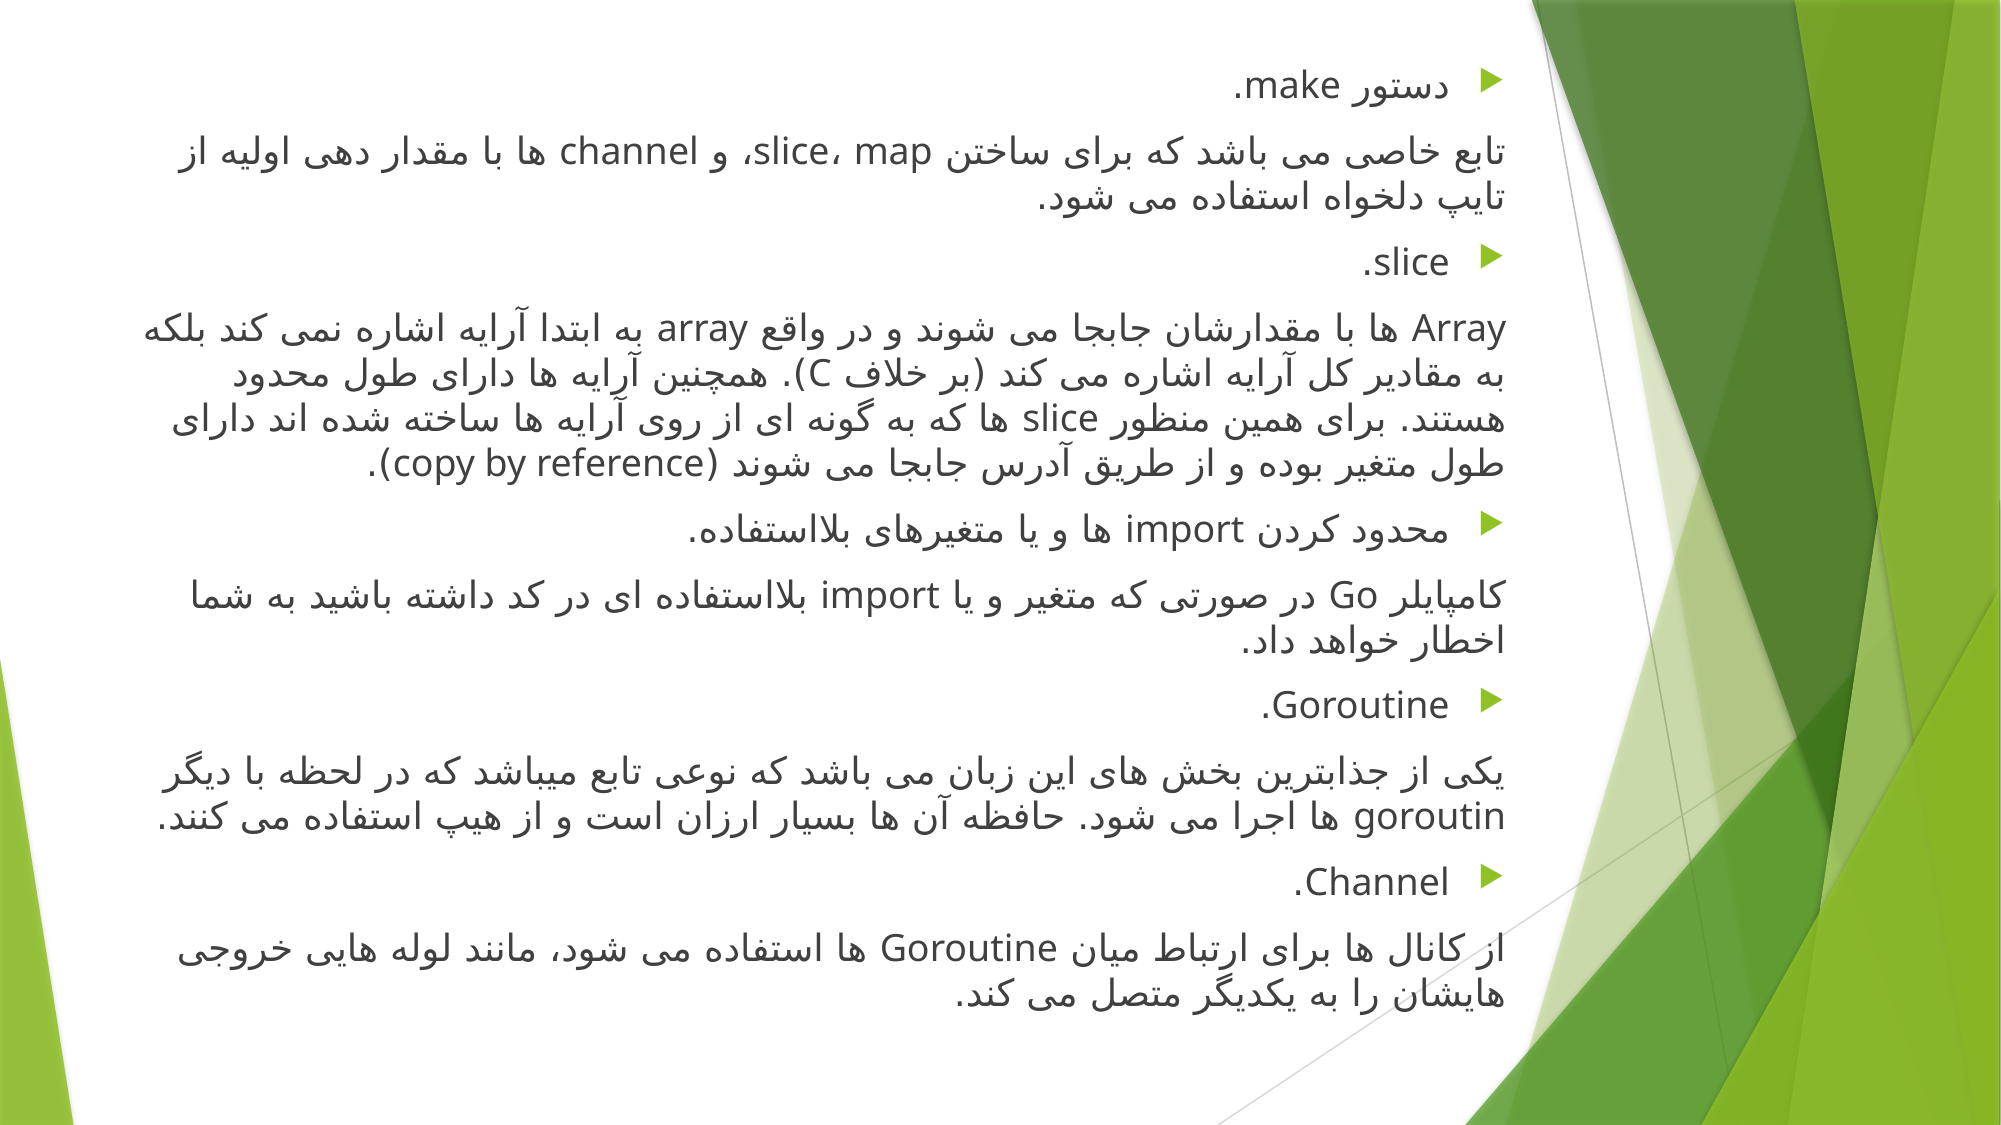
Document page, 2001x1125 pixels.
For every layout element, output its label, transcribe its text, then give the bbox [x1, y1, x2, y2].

list دستور make. تابع خاصی می باشد که برای ساختن slice، map، و channel ها با مقدار دهی اولیه از تایپ دلخواه استفاده می شود. slice. Array ها با مقدارشان جابجا می شوند و در واقع array به ابتدا آرایه اشاره نمی کند بلکه به مقادیر کل آرایه اشاره می کند (بر خلاف C). همچنین آرایه ها دارای طول محدود هستند. برای همین منظور slice ها که به گونه ای از روی آرایه ها ساخته شده اند دارای طول متغیر بوده و از طریق آدرس جابجا می شوند (copy by reference). محدود کردن import ها و یا متغیرهای بلااستفاده. کامپایلر Go در صورتی که متغیر و یا import بلااستفاده ای در کد داشته باشید به شما اخطار خواهد داد. Goroutine. یکی از جذابترین بخش های این زبان می باشد که نوعی تابع میباشد که در لحظه با دیگر goroutin ها اجرا می شود. حافظه آن ها بسیار ارزان است و از هیپ استفاده می کنند. Channel. از کانال ها برای ارتباط میان Goroutine ها استفاده می شود، مانند لوله هایی خروجی هایشان را به یکدیگر متصل می کند. [111, 53, 1522, 1052]
